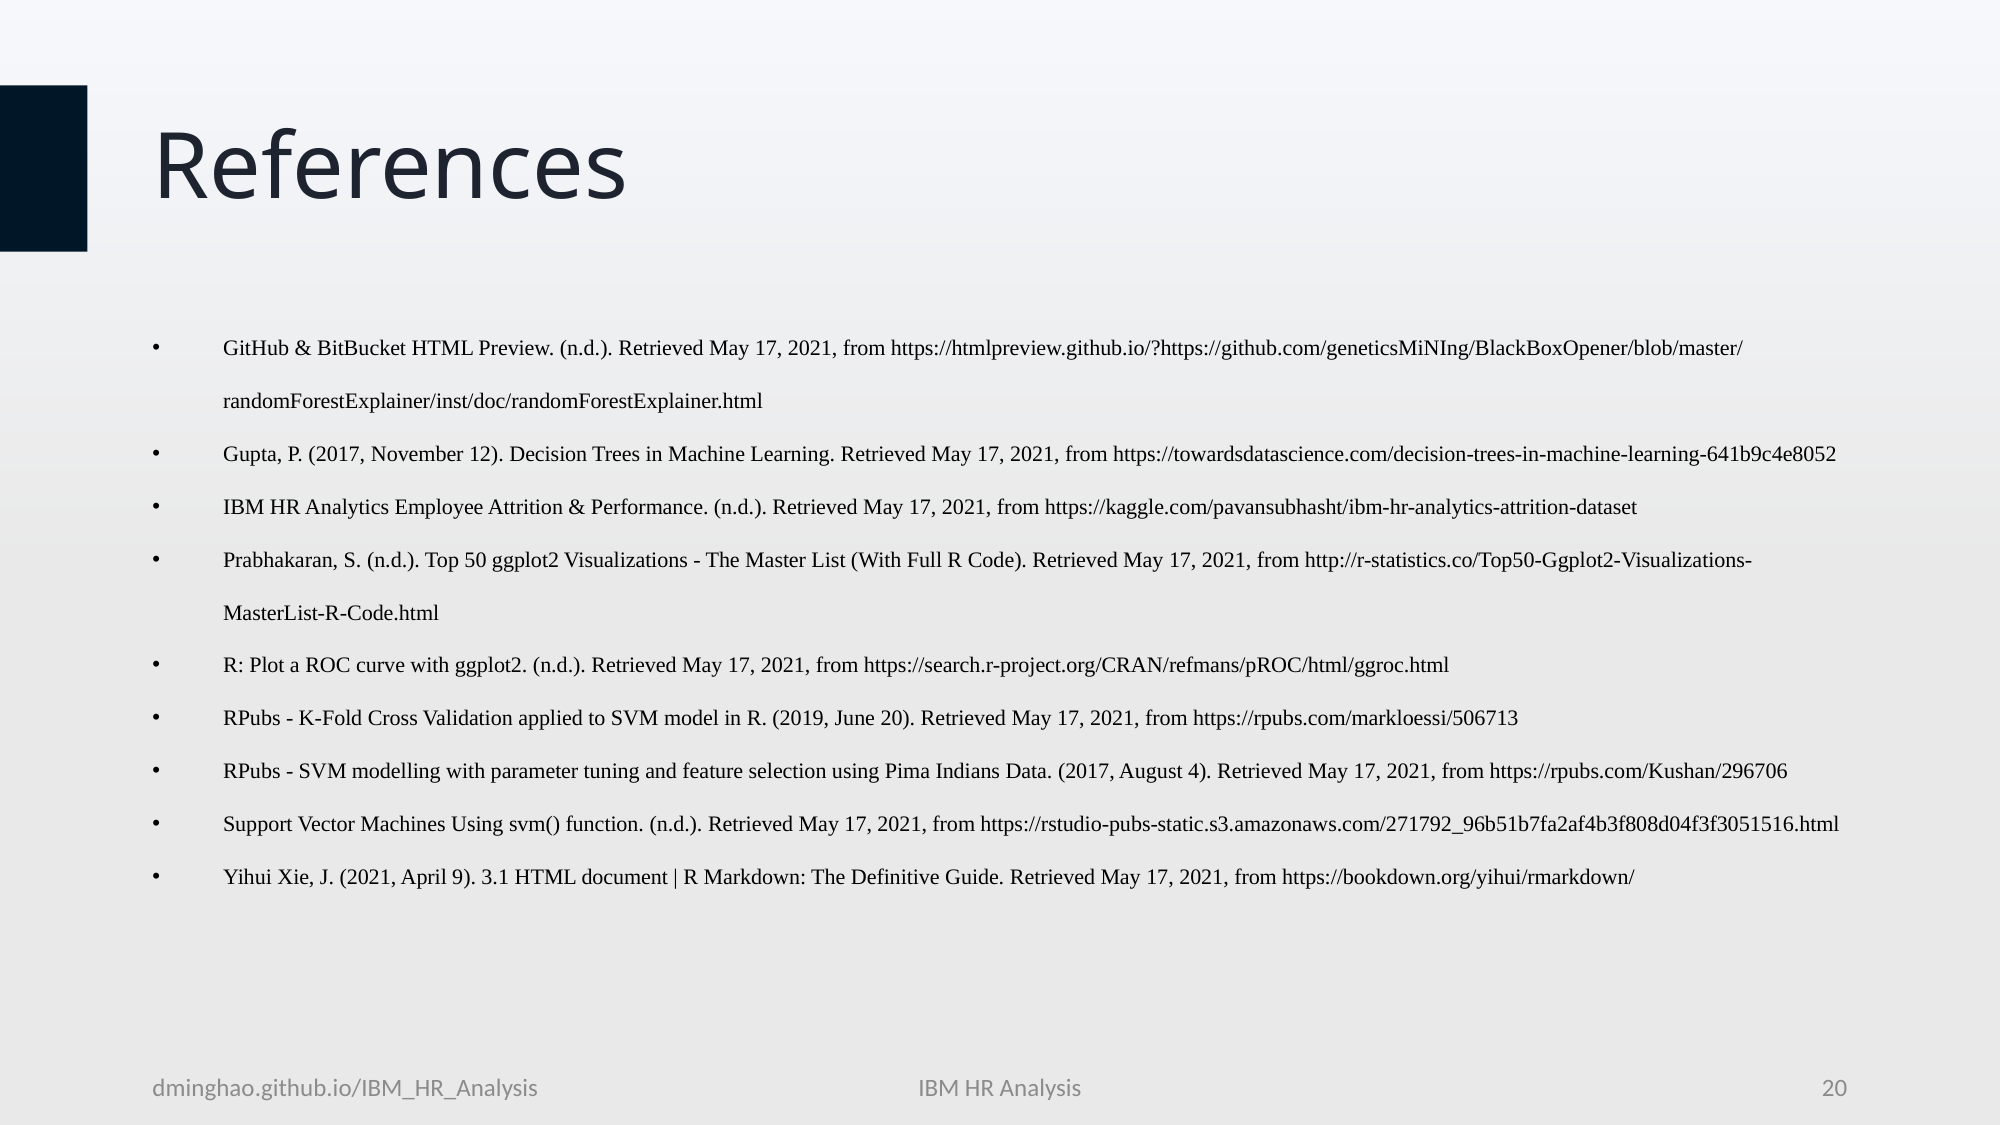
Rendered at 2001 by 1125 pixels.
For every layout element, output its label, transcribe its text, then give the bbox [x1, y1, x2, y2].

slide_number dminghao.github.io/IBM_HR_Analysis [137, 1056, 588, 1117]
title References [137, 59, 1863, 278]
footer IBM HR Analysis [662, 1056, 1338, 1117]
slide_number 20 [1412, 1056, 1863, 1117]
list GitHub & BitBucket HTML Preview. (n.d.). Retrieved May 17, 2021, from https://htmlpreview.github.io/?https://github.com/geneticsMiNIng/BlackBoxOpener/blob/master/randomForestExplainer/inst/doc/randomForestExplainer.html Gupta, P. (2017, November 12). Decision Trees in Machine Learning. Retrieved May 17, 2021, from https://towardsdatascience.com/decision-trees-in-machine-learning-641b9c4e8052 IBM HR Analytics Employee Attrition & Performance. (n.d.). Retrieved May 17, 2021, from https://kaggle.com/pavansubhasht/ibm-hr-analytics-attrition-dataset Prabhakaran, S. (n.d.). Top 50 ggplot2 Visualizations - The Master List (With Full R Code). Retrieved May 17, 2021, from http://r-statistics.co/Top50-Ggplot2-Visualizations-MasterList-R-Code.html R: Plot a ROC curve with ggplot2. (n.d.). Retrieved May 17, 2021, from https://search.r-project.org/CRAN/refmans/pROC/html/ggroc.html RPubs - K-Fold Cross Validation applied to SVM model in R. (2019, June 20). Retrieved May 17, 2021, from https://rpubs.com/markloessi/506713 RPubs - SVM modelling with parameter tuning and feature selection using Pima Indians Data. (2017, August 4). Retrieved May 17, 2021, from https://rpubs.com/Kushan/296706 Support Vector Machines Using svm() function. (n.d.). Retrieved May 17, 2021, from https://rstudio-pubs-static.s3.amazonaws.com/271792_96b51b7fa2af4b3f808d04f3f3051516.html Yihui Xie, J. (2021, April 9). 3.1 HTML document | R Markdown: The Definitive Guide. Retrieved May 17, 2021, from https://bookdown.org/yihui/rmarkdown/ [137, 299, 1863, 1014]
